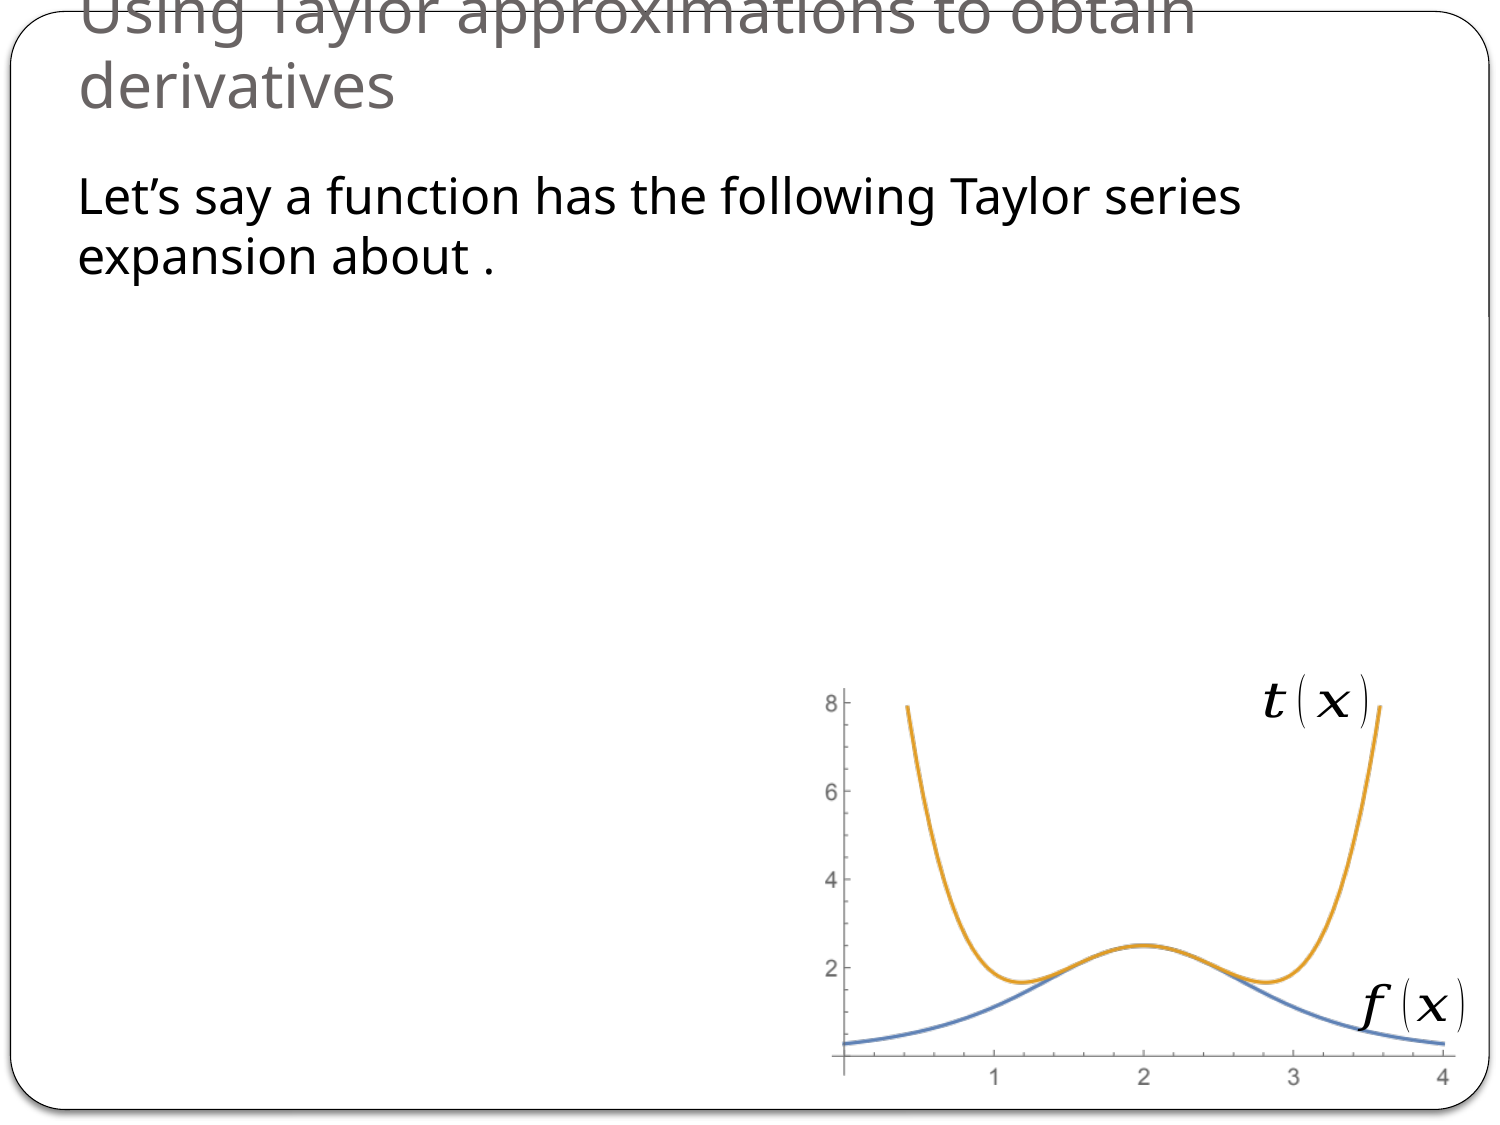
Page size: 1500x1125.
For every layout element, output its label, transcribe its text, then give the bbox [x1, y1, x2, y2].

picture [824, 687, 1457, 1090]
title Using Taylor approximations to obtain derivatives [63, 0, 1457, 137]
